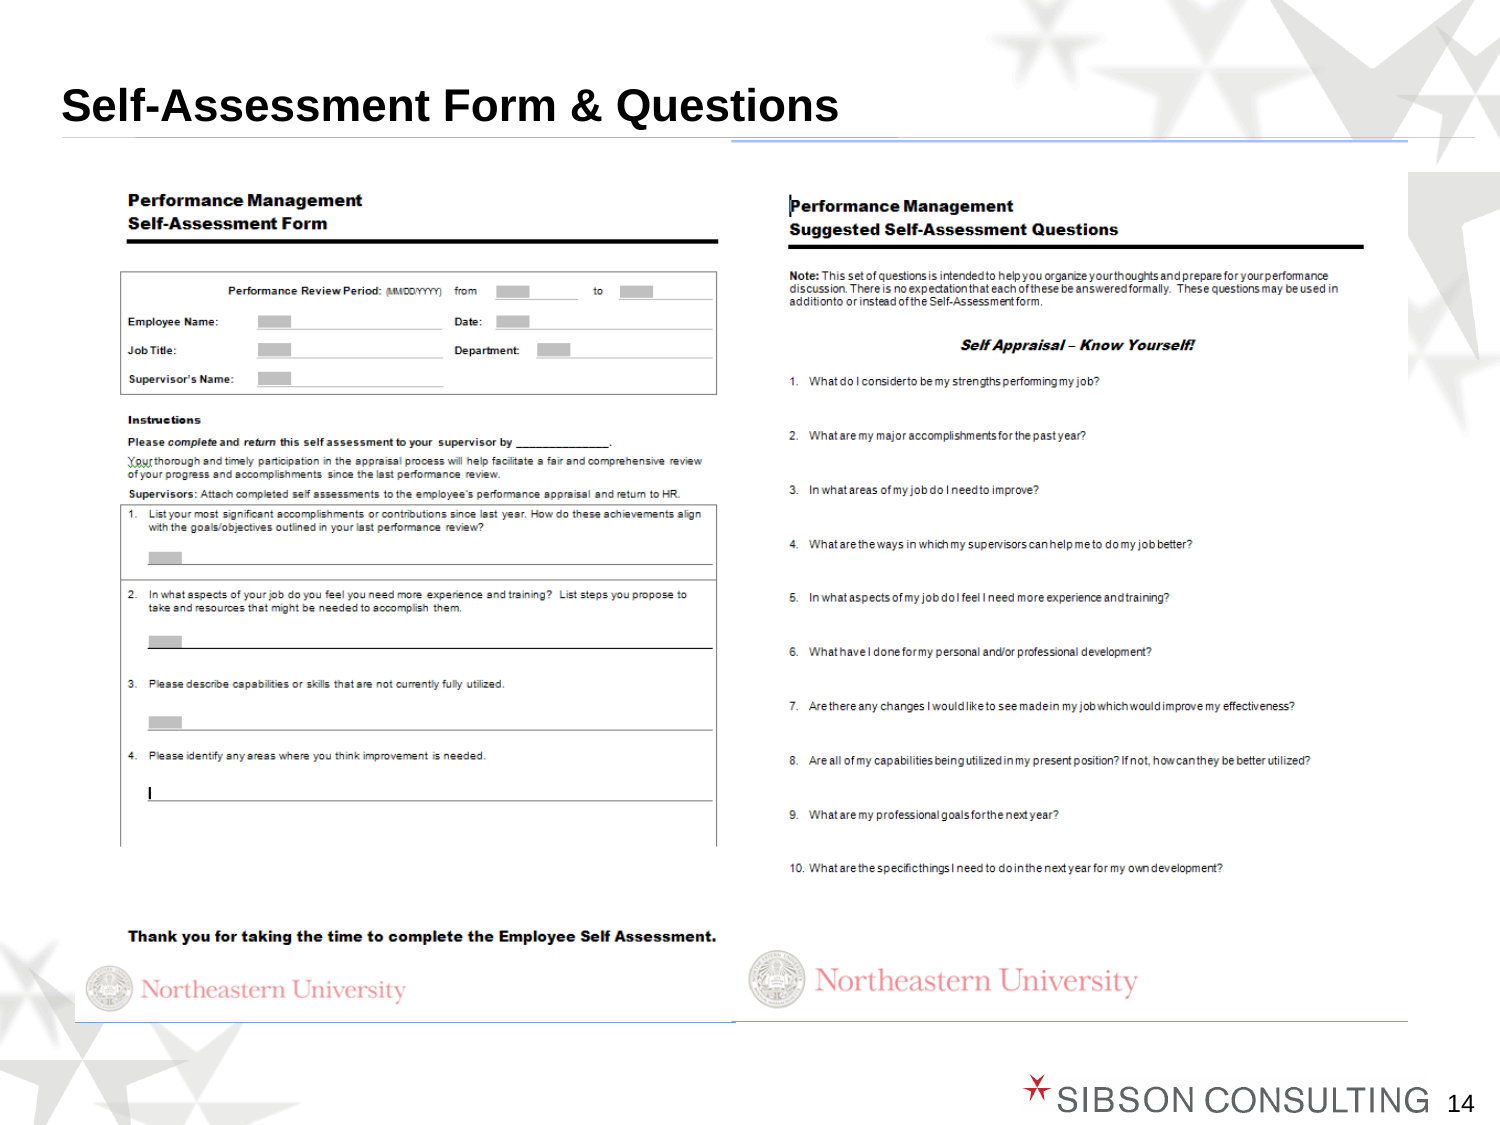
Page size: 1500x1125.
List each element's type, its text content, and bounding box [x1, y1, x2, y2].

picture [1022, 1074, 1177, 1113]
picture [0, 0, 1500, 1125]
slide_number 13 [1177, 1074, 1491, 1125]
title Self-Assessment Form & Questions [45, 13, 1472, 140]
